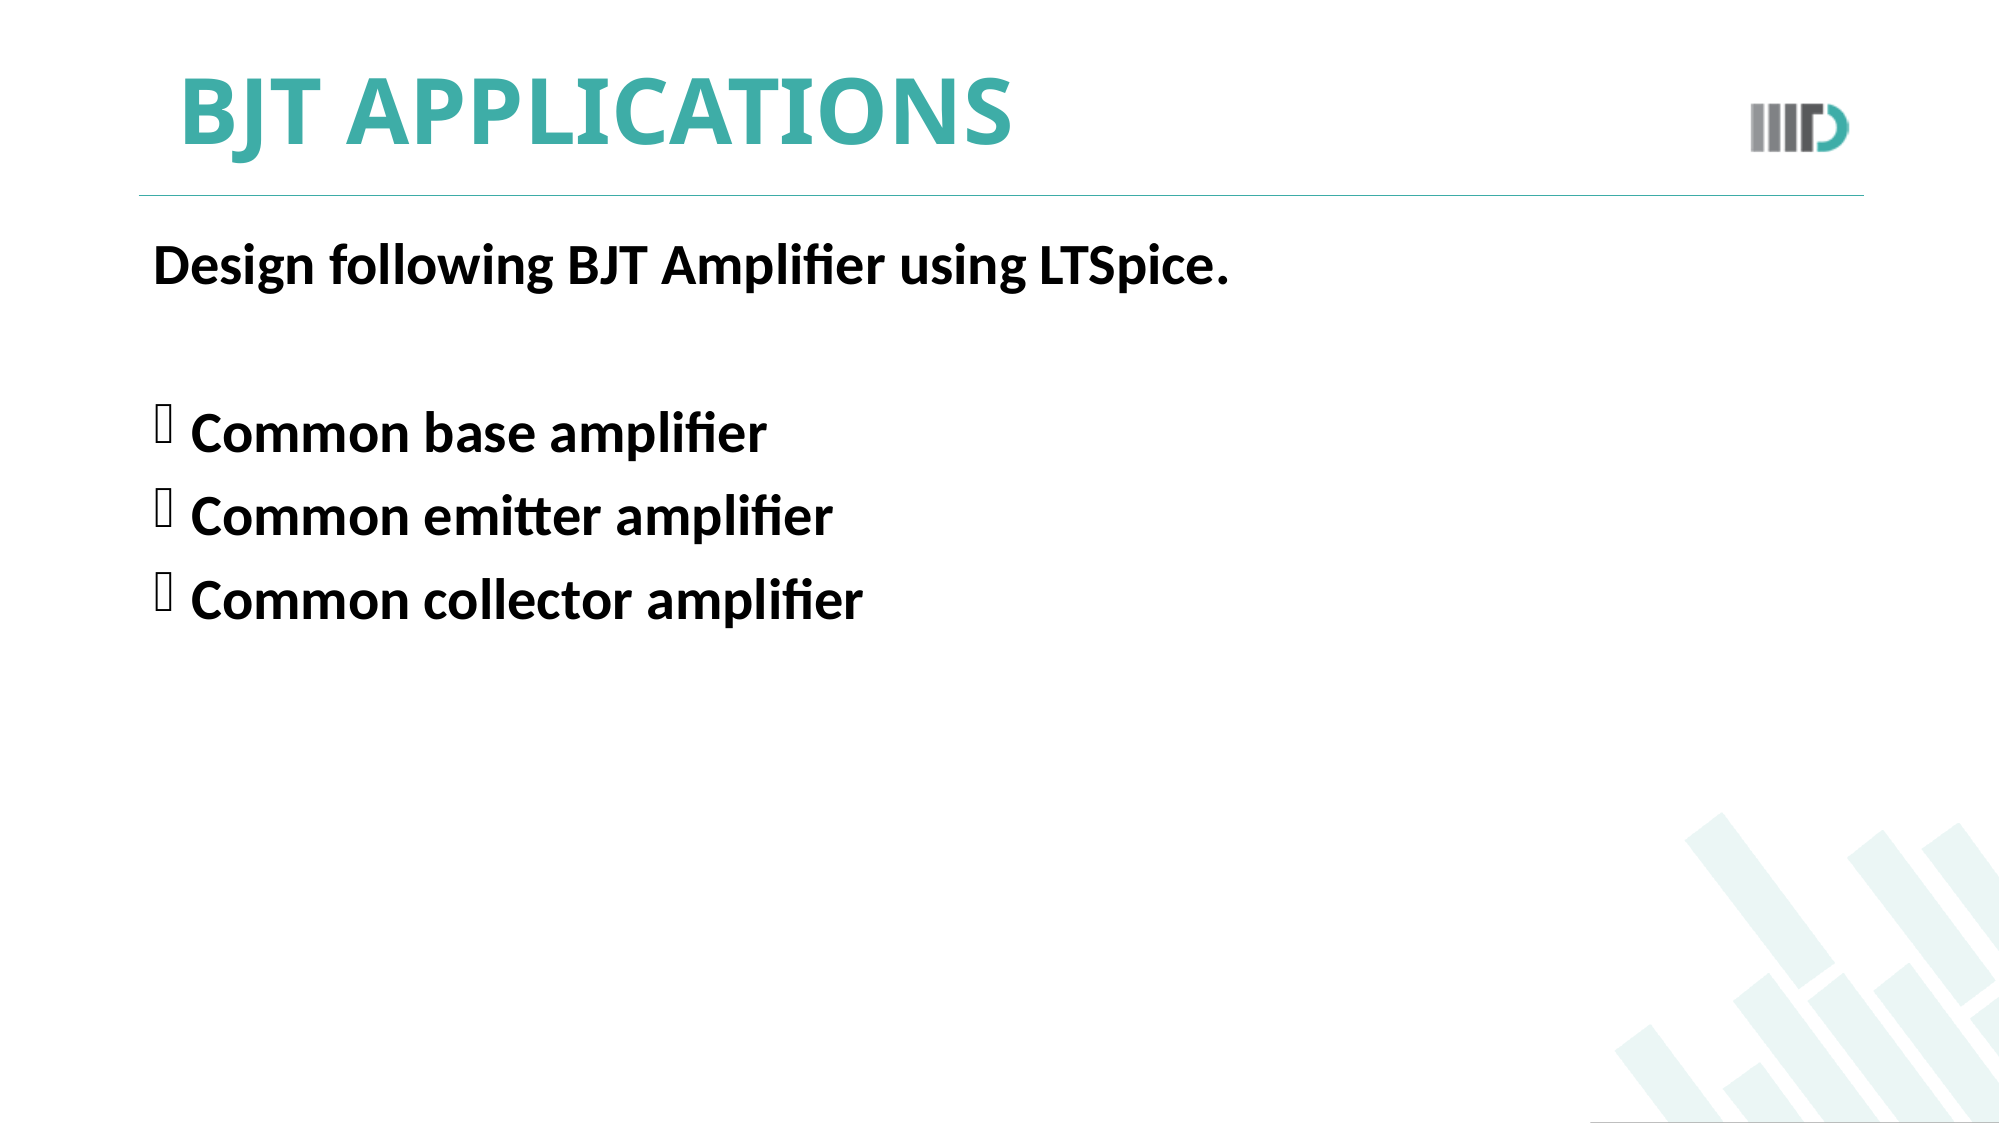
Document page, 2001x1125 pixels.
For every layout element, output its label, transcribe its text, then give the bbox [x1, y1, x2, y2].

list Design following BJT Amplifier using LTSpice. Common base amplifier Common emitter amplifier Common collector amplifier [138, 226, 1864, 1014]
picture [1732, 91, 1864, 165]
picture [1590, 785, 2000, 1125]
title BJT APPLICATIONS [138, 47, 1689, 183]
